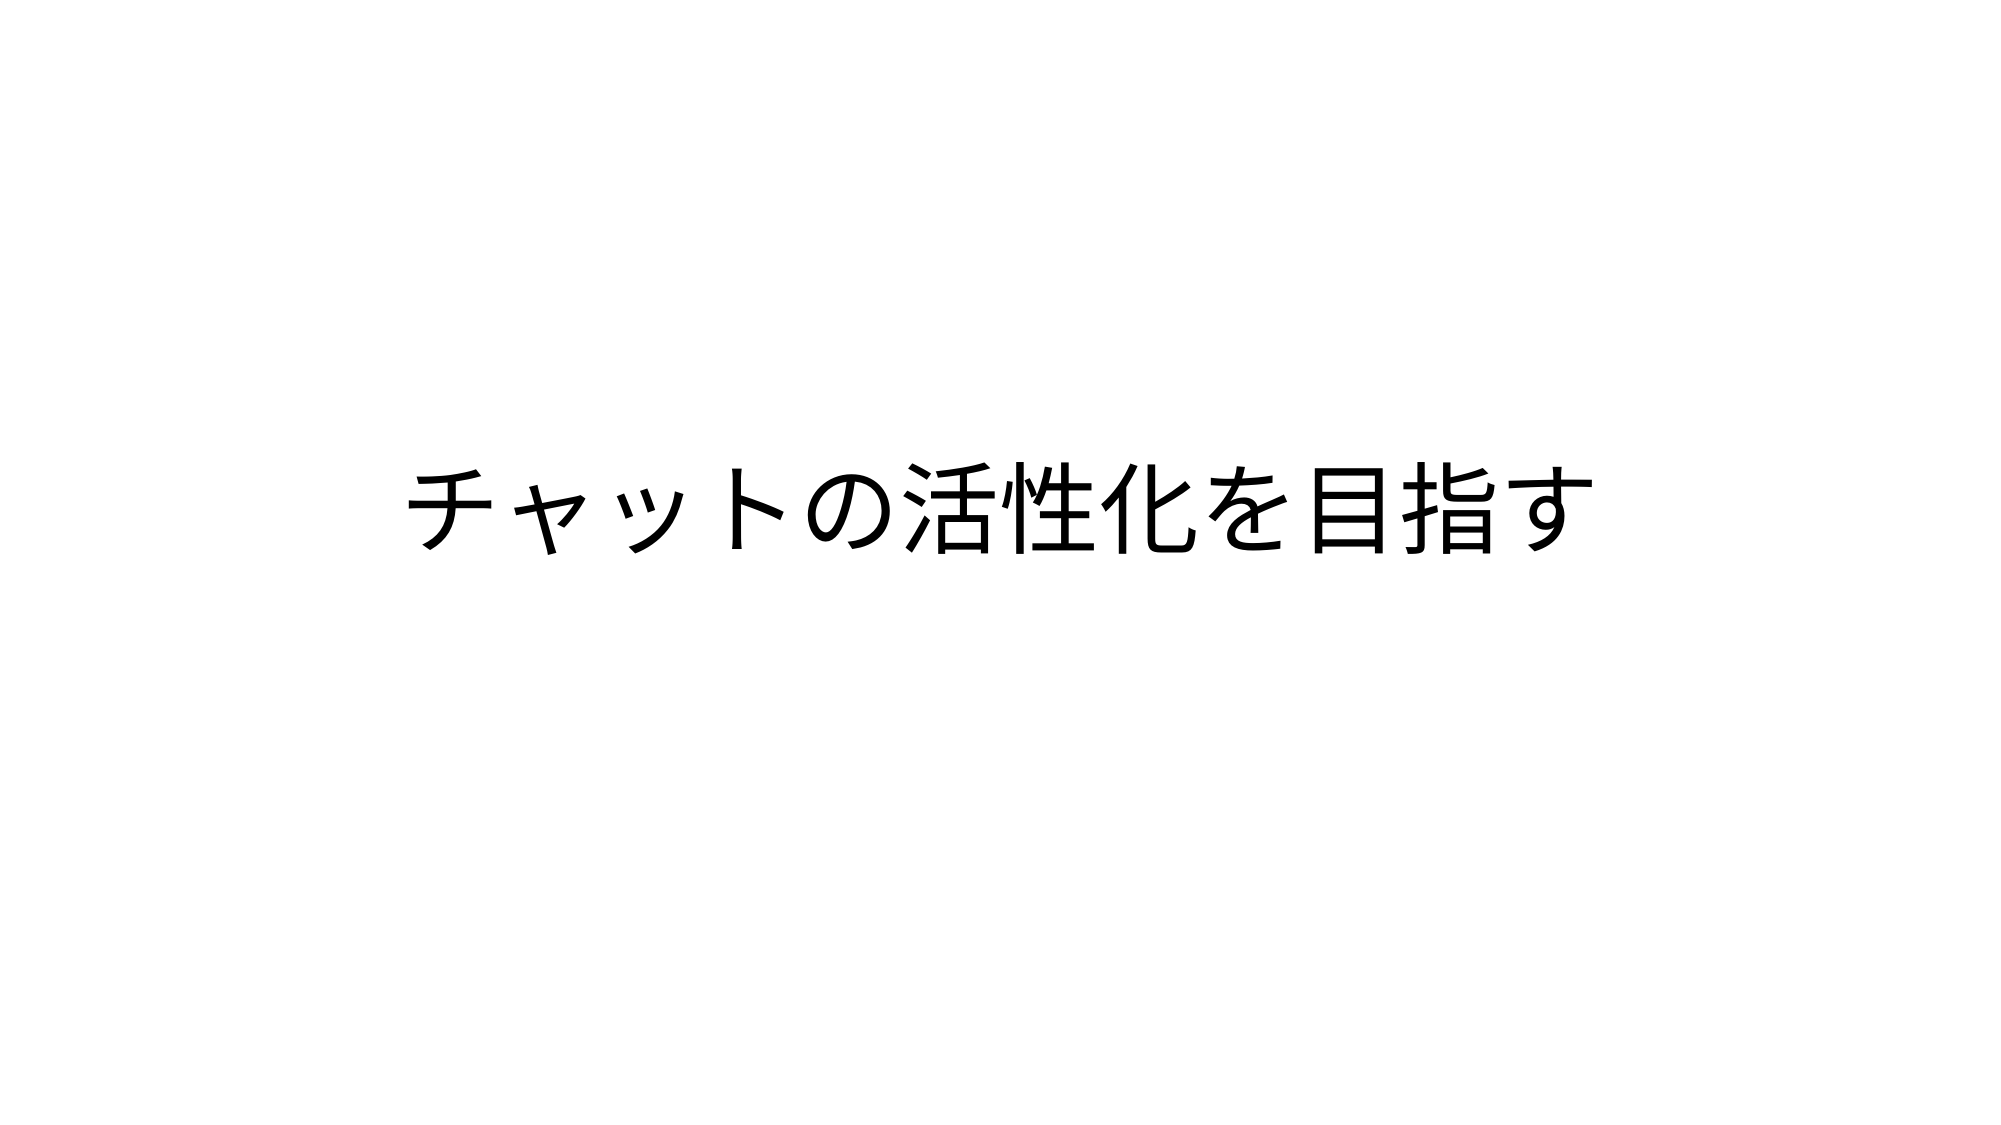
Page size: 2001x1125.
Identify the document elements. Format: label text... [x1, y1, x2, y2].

title チャットの活性化を目指す [249, 184, 1750, 576]
